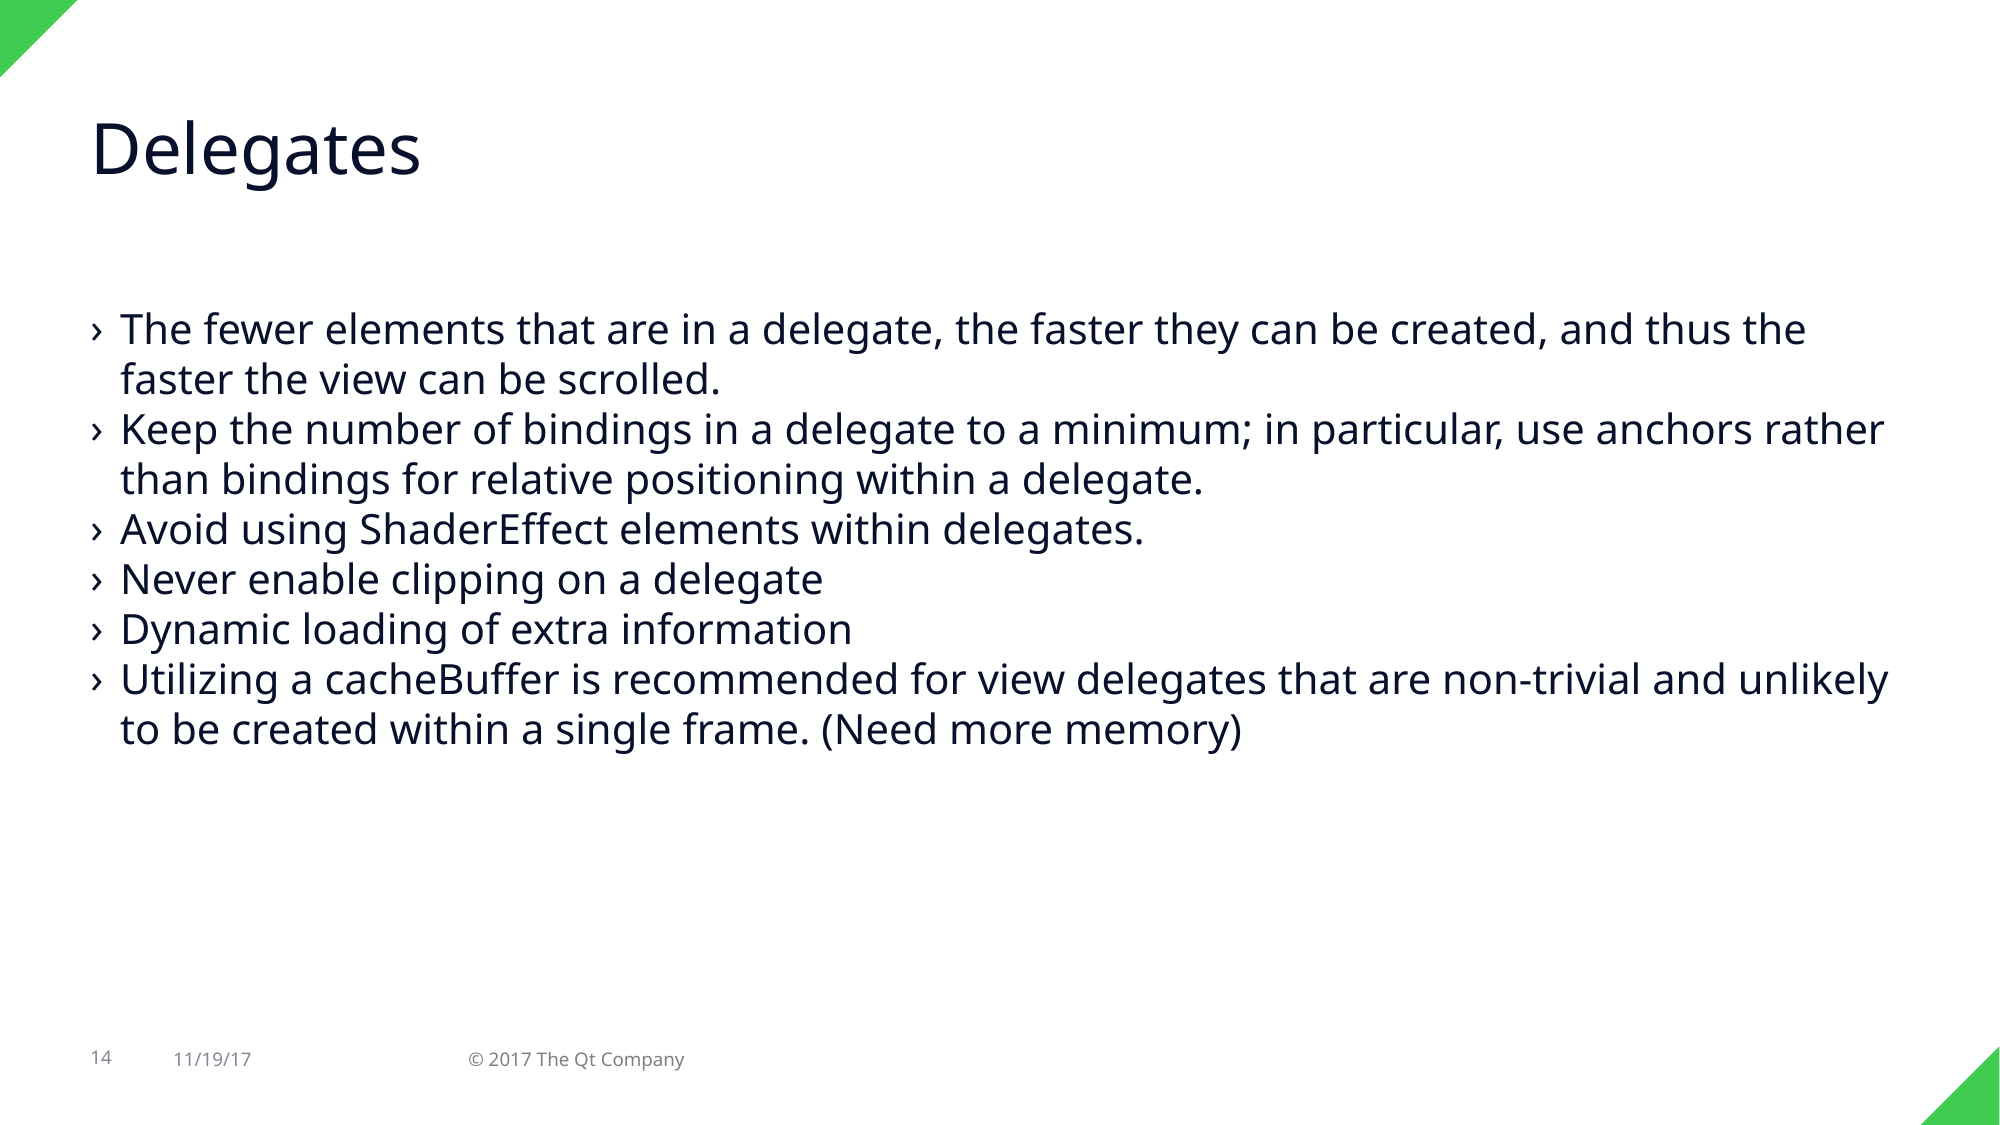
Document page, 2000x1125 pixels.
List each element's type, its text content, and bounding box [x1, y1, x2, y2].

text_box Delegates [90, 113, 1910, 268]
text_box 11/19/17 [173, 1046, 468, 1071]
text_box The fewer elements that are in a delegate, the faster they can be created, and thus the faster the view can be scrolled. Keep the number of bindings in a delegate to a minimum; in particular, use anchors rather than bindings for relative positioning within a delegate. Avoid using ShaderEffect elements within delegates. Never enable clipping on a delegate Dynamic loading of extra information Utilizing a cacheBuffer is recommended for view delegates that are non-trivial and unlikely to be created within a single frame. (Need more memory) [90, 302, 1910, 1012]
text_box © 2017 The Qt Company [468, 1046, 1909, 1071]
text_box 14 [90, 1046, 173, 1071]
